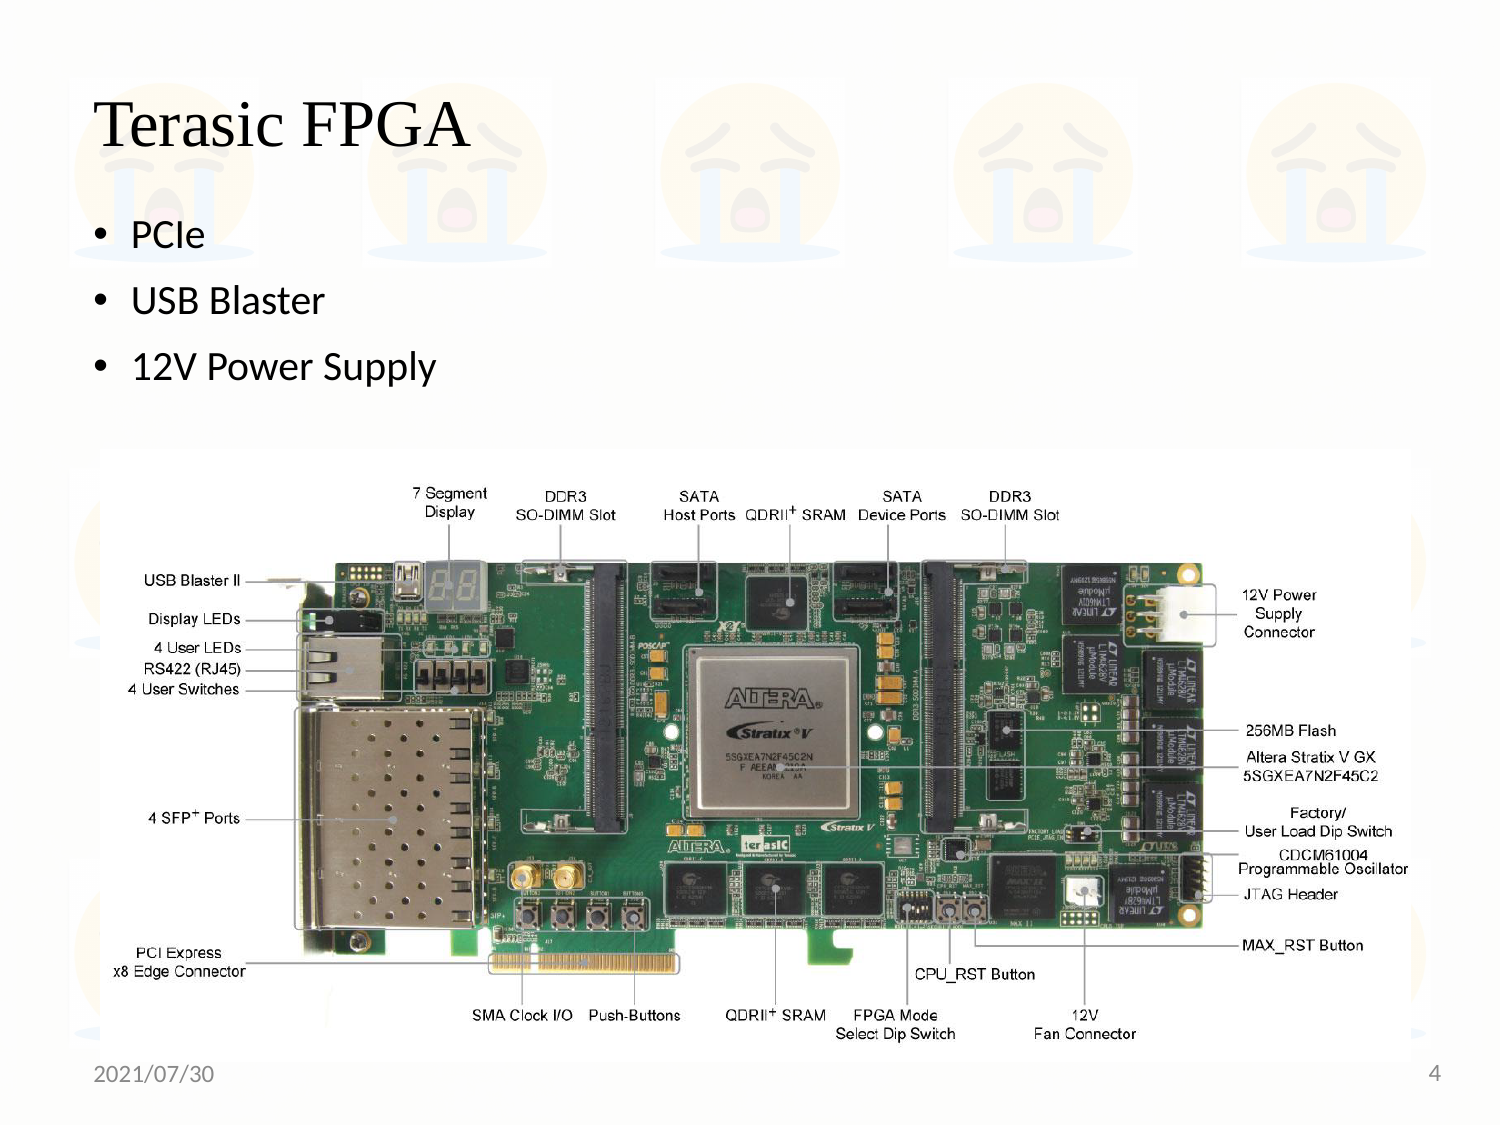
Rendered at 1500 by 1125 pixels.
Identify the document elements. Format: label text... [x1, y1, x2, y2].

picture [100, 449, 1411, 1062]
list PCIe USB Blaster 12V Power Supply [78, 205, 1433, 1014]
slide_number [78, 1042, 416, 1103]
title Terasic FPGA [78, 59, 1433, 190]
slide_number ‹#› [1118, 1041, 1457, 1101]
